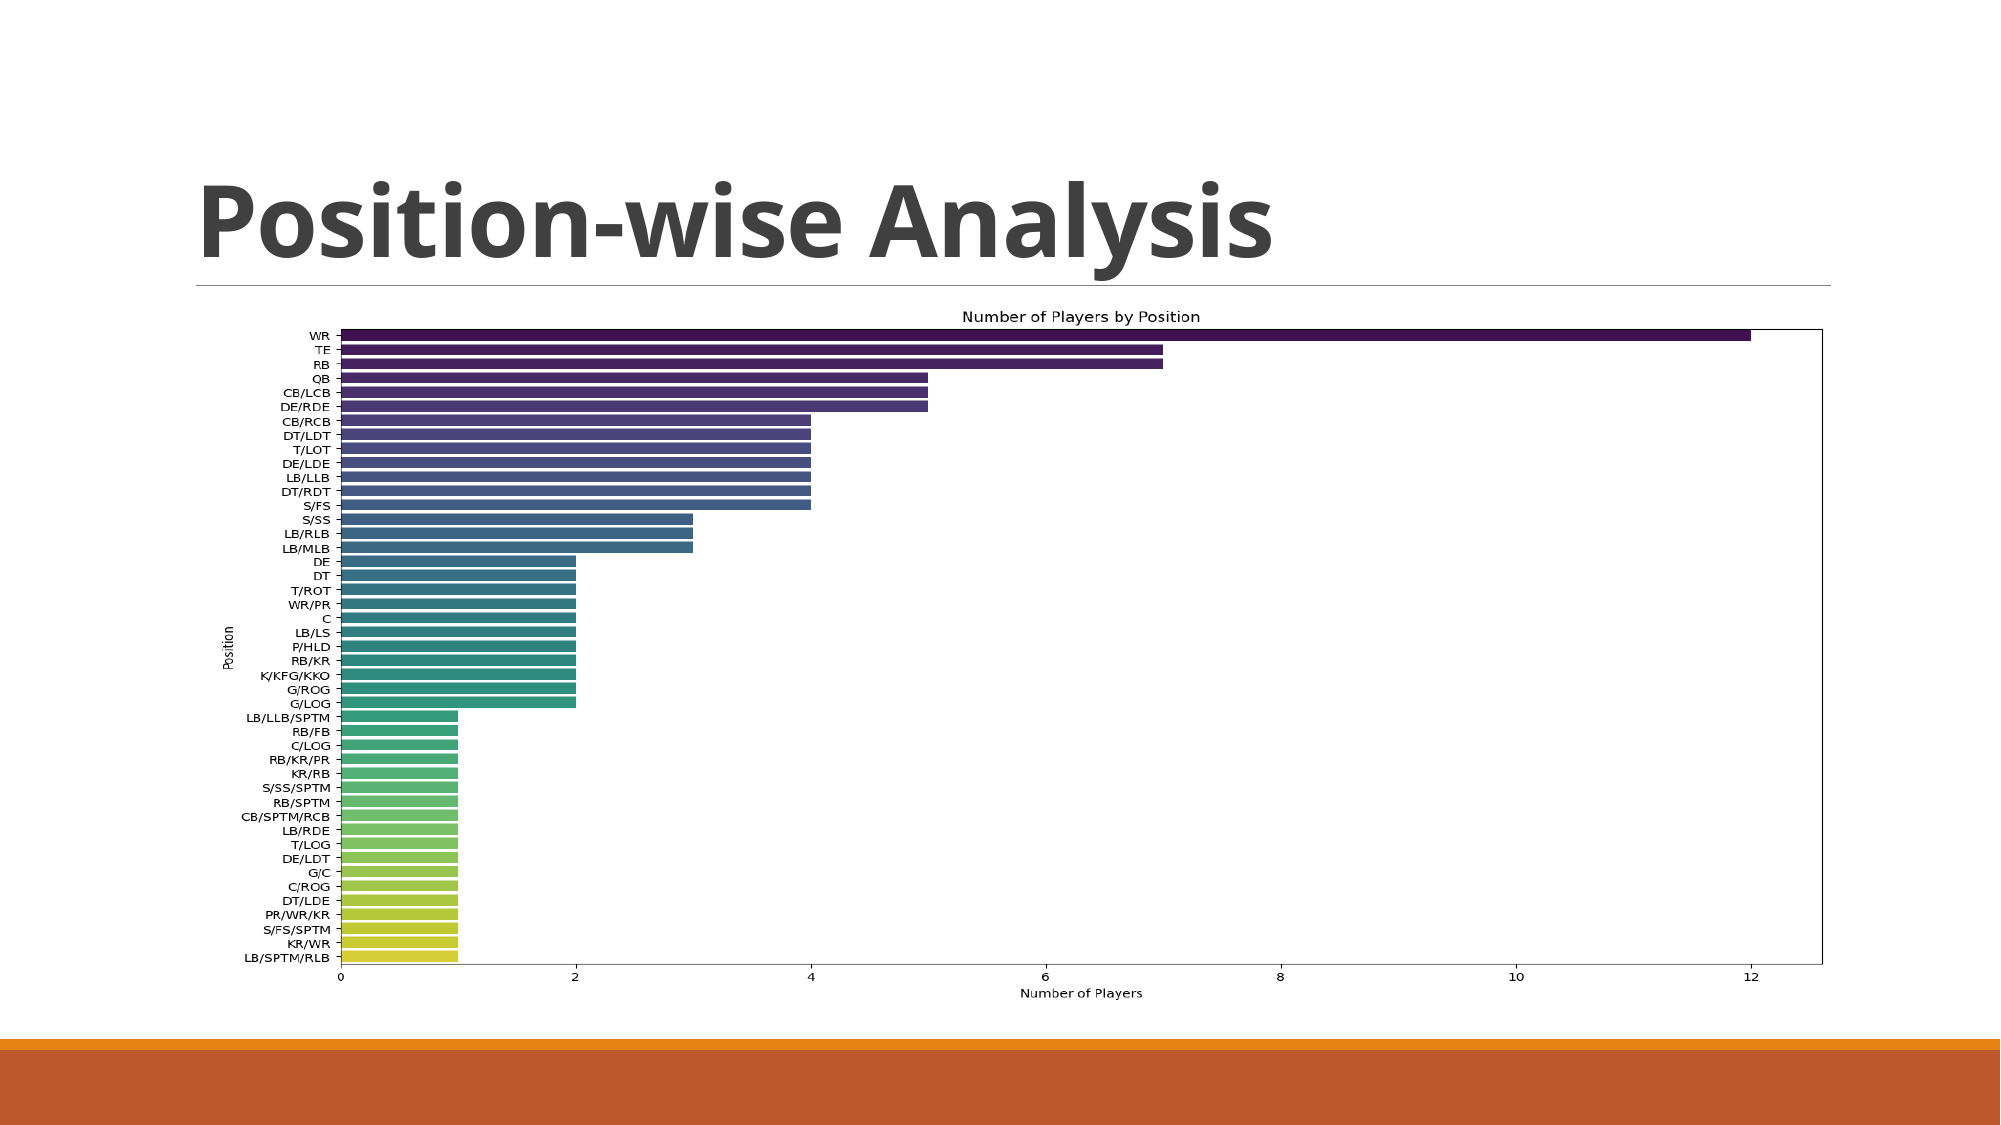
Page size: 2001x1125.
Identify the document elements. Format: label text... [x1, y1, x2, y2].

title Position-wise Analysis [180, 47, 1830, 285]
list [212, 302, 1831, 1007]
